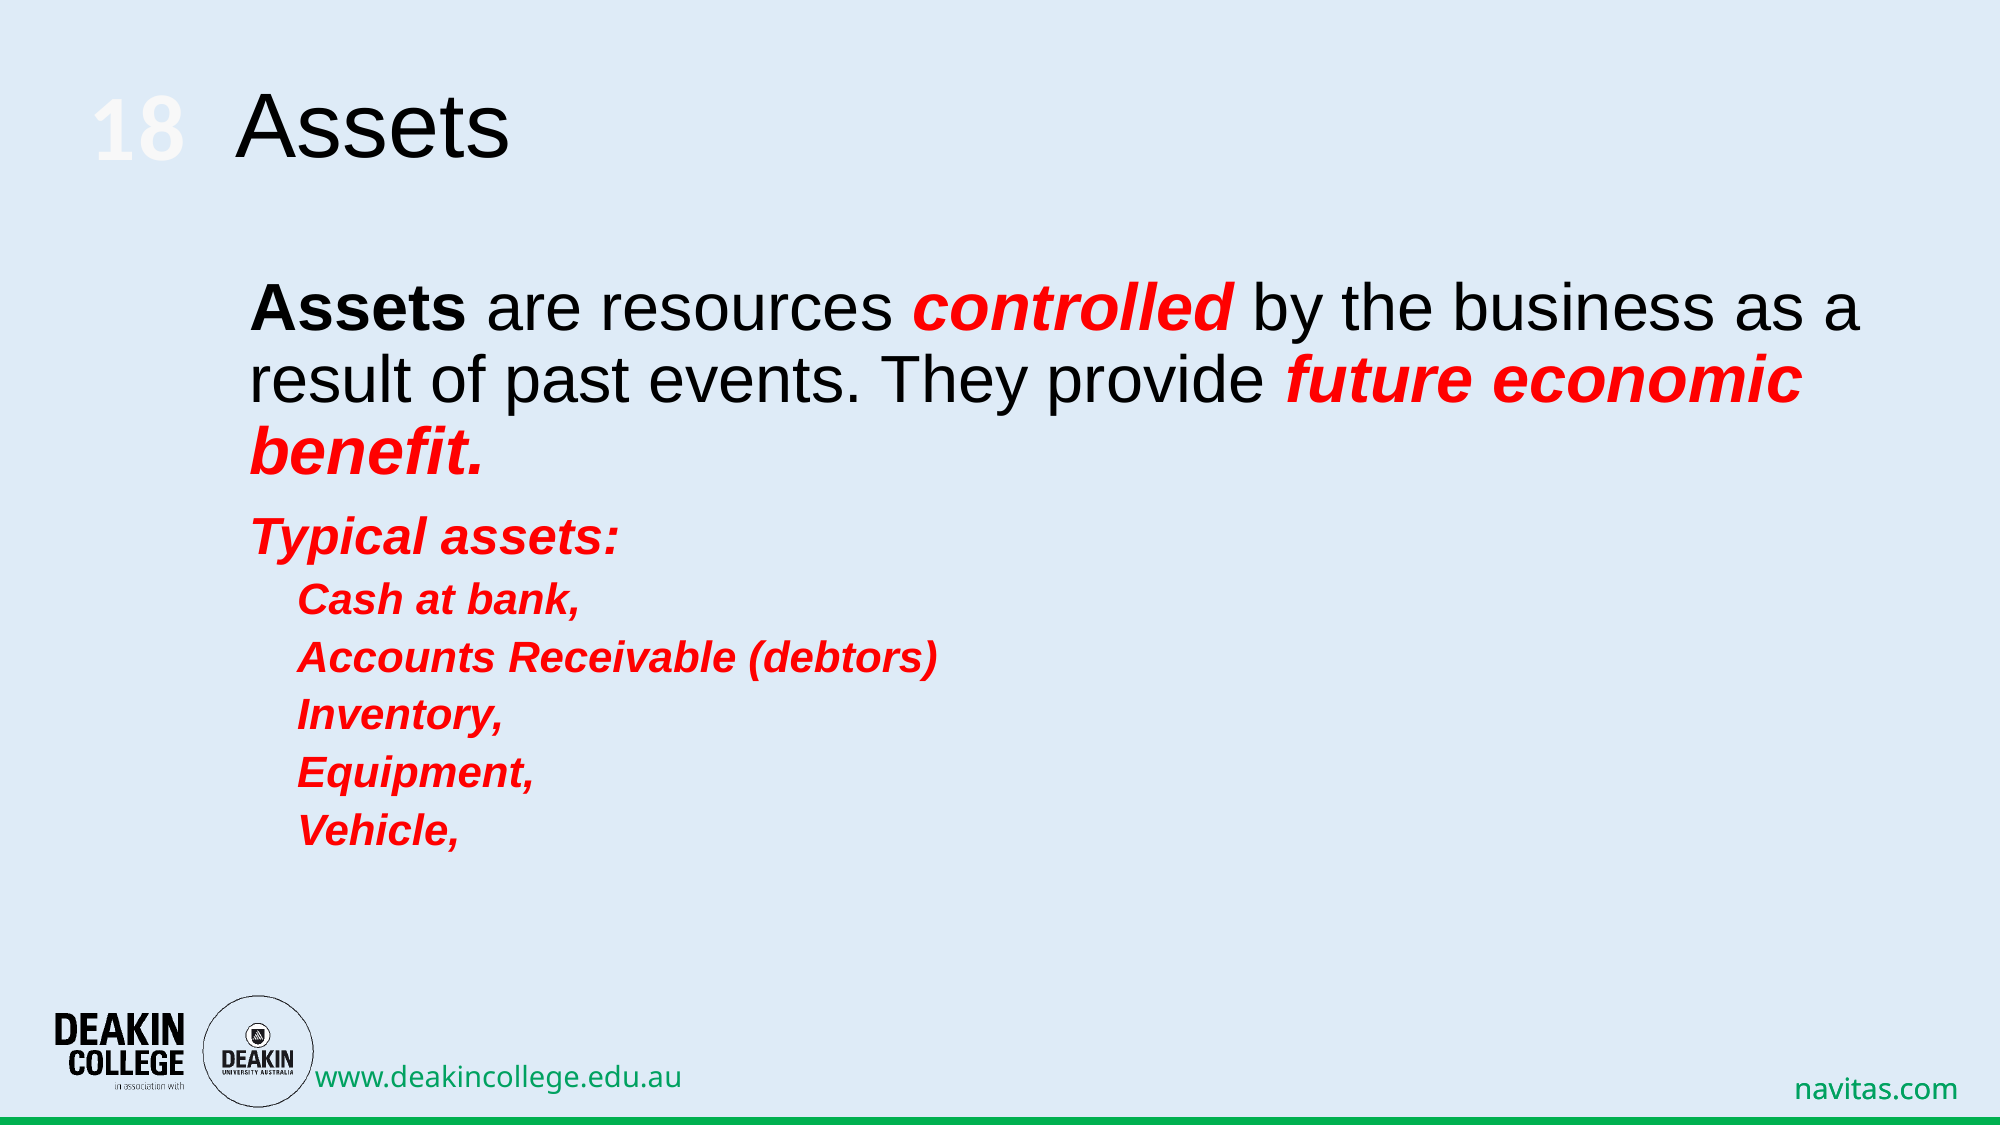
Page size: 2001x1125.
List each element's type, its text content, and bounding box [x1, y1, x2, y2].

title Assets [220, 25, 1900, 231]
picture [53, 993, 315, 1109]
text_box 18 [73, 59, 221, 187]
list Assets are resources controlled by the business as a result of past events. They provide future economic benefit. Typical assets: Cash at bank, Accounts Receivable (debtors) Inventory, Equipment, Vehicle, [234, 265, 1900, 915]
